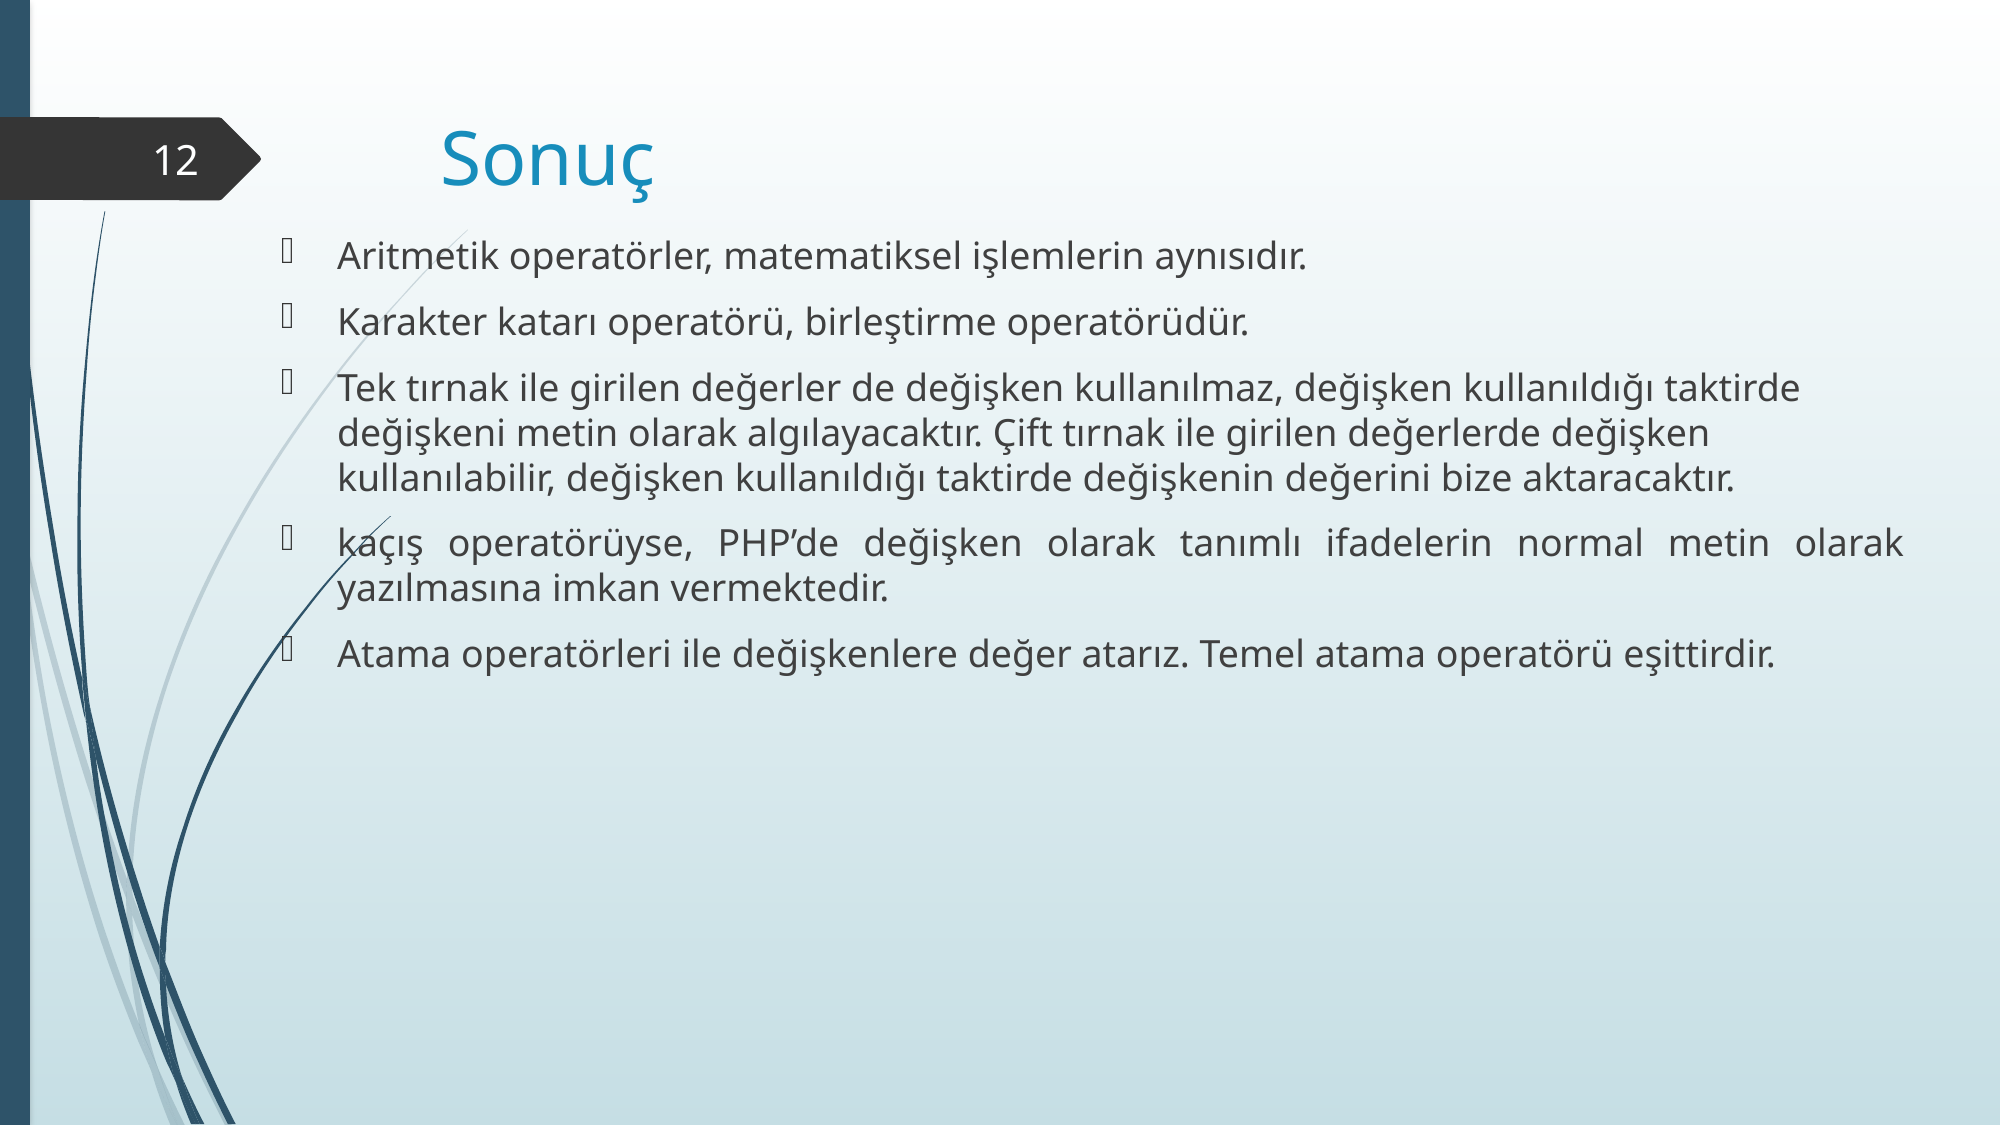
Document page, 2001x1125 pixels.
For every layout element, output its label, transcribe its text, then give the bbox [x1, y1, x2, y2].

slide_number 12 [87, 129, 216, 190]
list Aritmetik operatörler, matematiksel işlemlerin aynısıdır. Karakter katarı operatörü, birleştirme operatörüdür. Tek tırnak ile girilen değerler de değişken kullanılmaz, değişken kullanıldığı taktirde değişkeni metin olarak algılayacaktır. Çift tırnak ile girilen değerlerde değişken kullanılabilir, değişken kullanıldığı taktirde değişkenin değerini bize aktaracaktır. kaçış operatörüyse, PHP’de değişken olarak tanımlı ifadelerin normal metin olarak yazılmasına imkan vermektedir. Atama operatörleri ile değişkenlere değer atarız. Temel atama operatörü eşittirdir. [265, 224, 1921, 1105]
title Sonuç [425, 102, 1888, 224]
